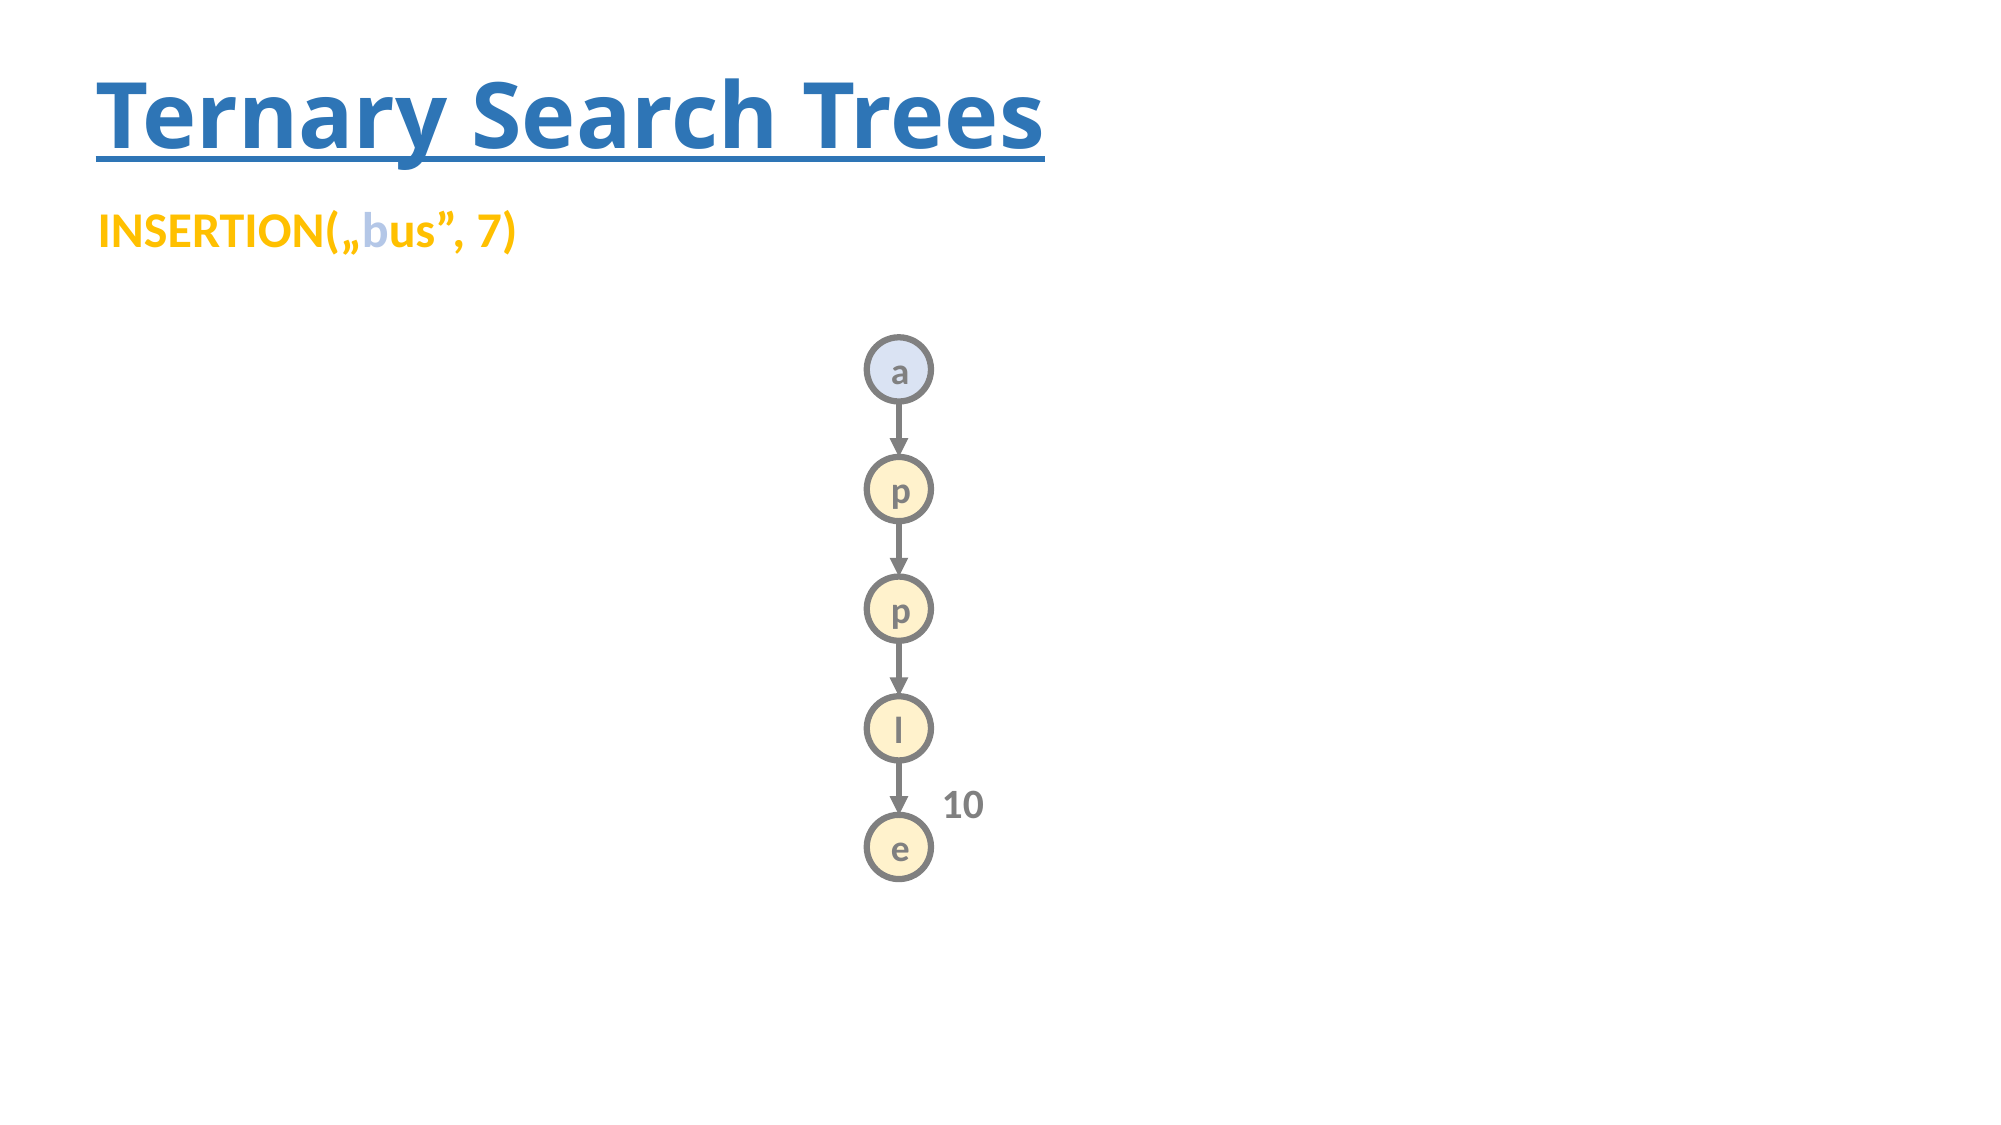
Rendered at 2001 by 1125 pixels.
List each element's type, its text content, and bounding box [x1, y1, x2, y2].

text_box p [865, 455, 933, 523]
title Ternary Search Trees [80, 10, 1806, 228]
text_box l [865, 695, 933, 762]
text_box a [865, 336, 933, 403]
text_box p [865, 575, 933, 642]
text_box INSERTION(„bus”, 7) [82, 190, 533, 265]
text_box e [865, 813, 933, 881]
text_box 10 [926, 769, 1000, 834]
